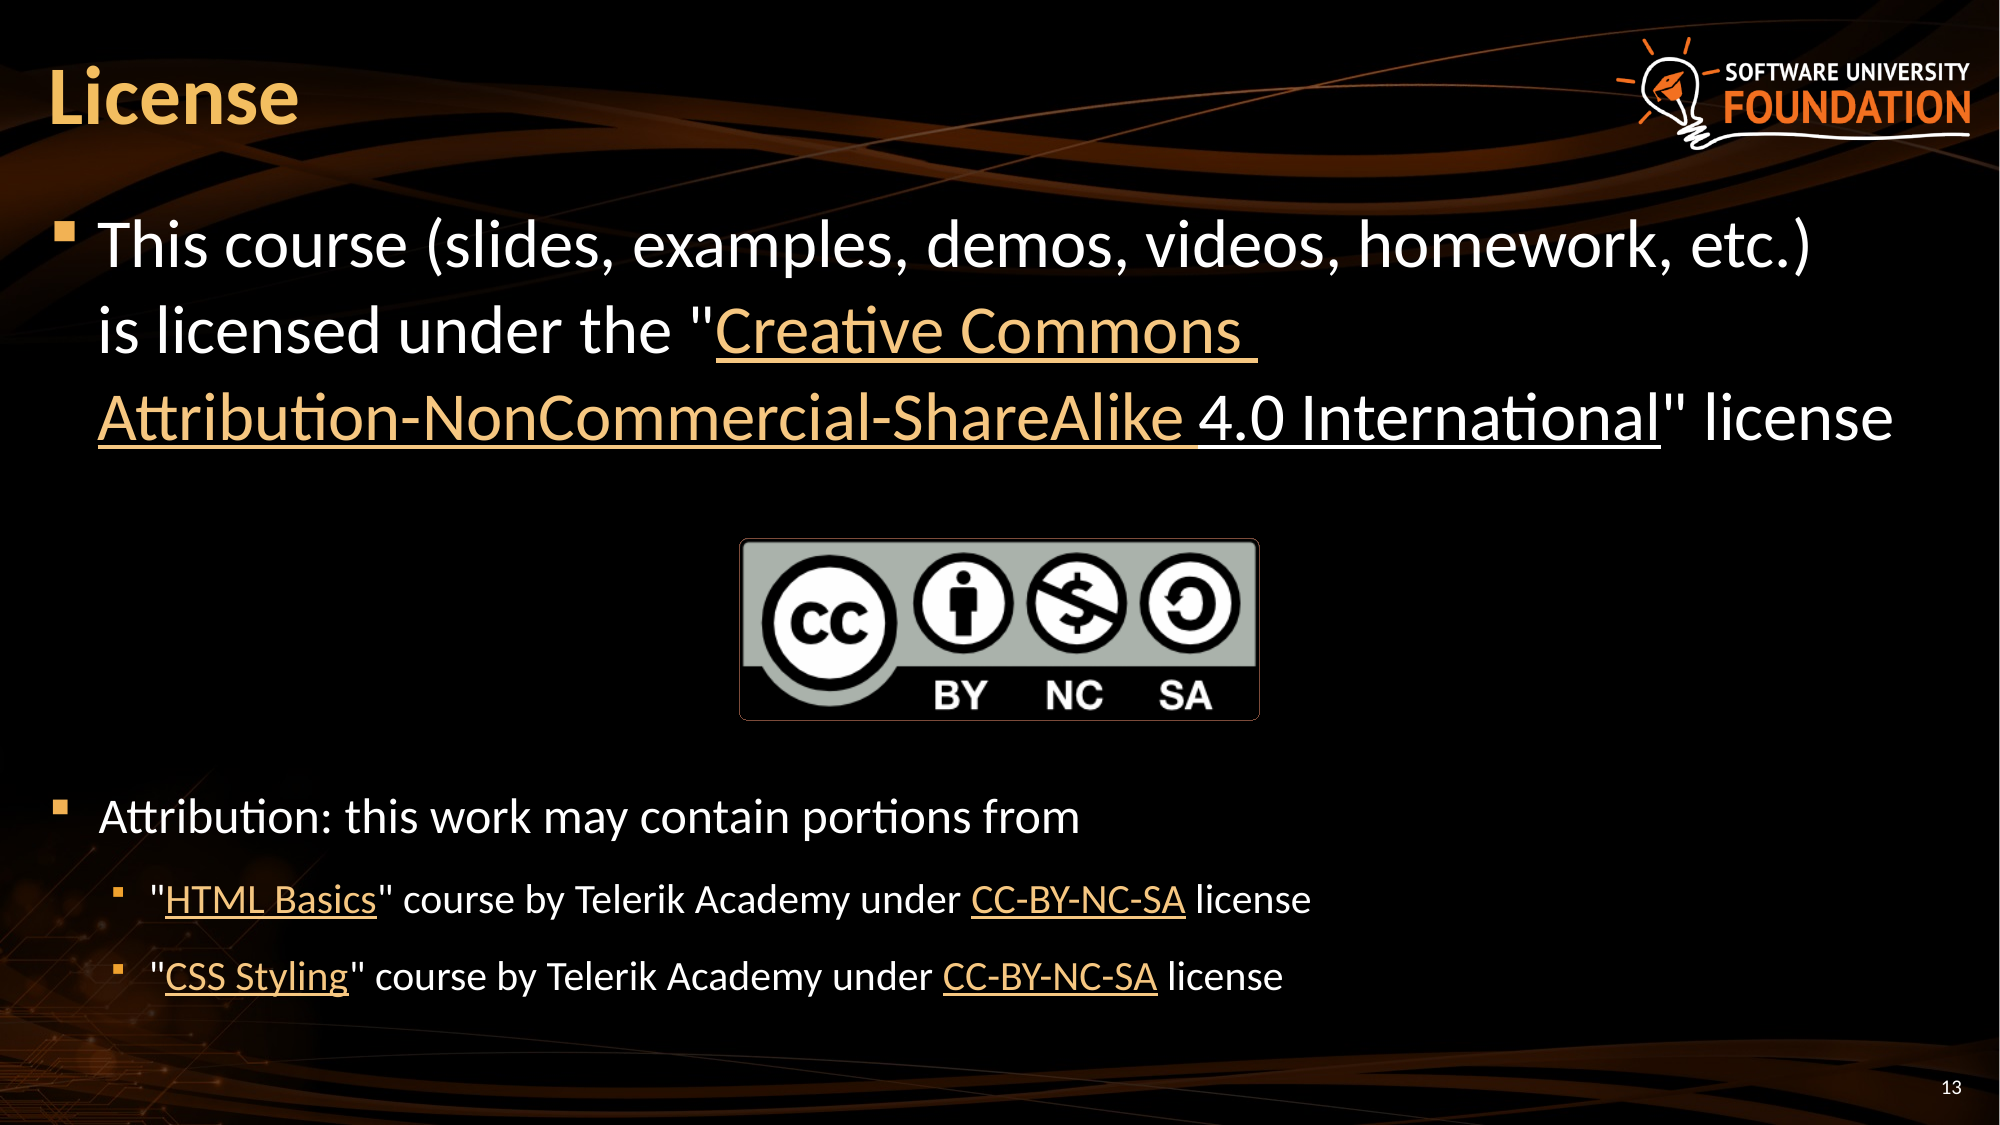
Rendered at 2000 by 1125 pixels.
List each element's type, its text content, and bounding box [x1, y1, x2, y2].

list This course (slides, examples, demos, videos, homework, etc.) is licensed under the "Creative Commons Attribution-NonCommercial-ShareAlike 4.0 International" license [31, 188, 1968, 484]
list Attribution: this work may contain portions from "HTML Basics" course by Telerik Academy under CC-BY-NC-SA license "CSS Styling" course by Telerik Academy under CC-BY-NC-SA license [30, 774, 1968, 1103]
picture [0, 0, 2000, 1125]
title License [30, 6, 1602, 189]
